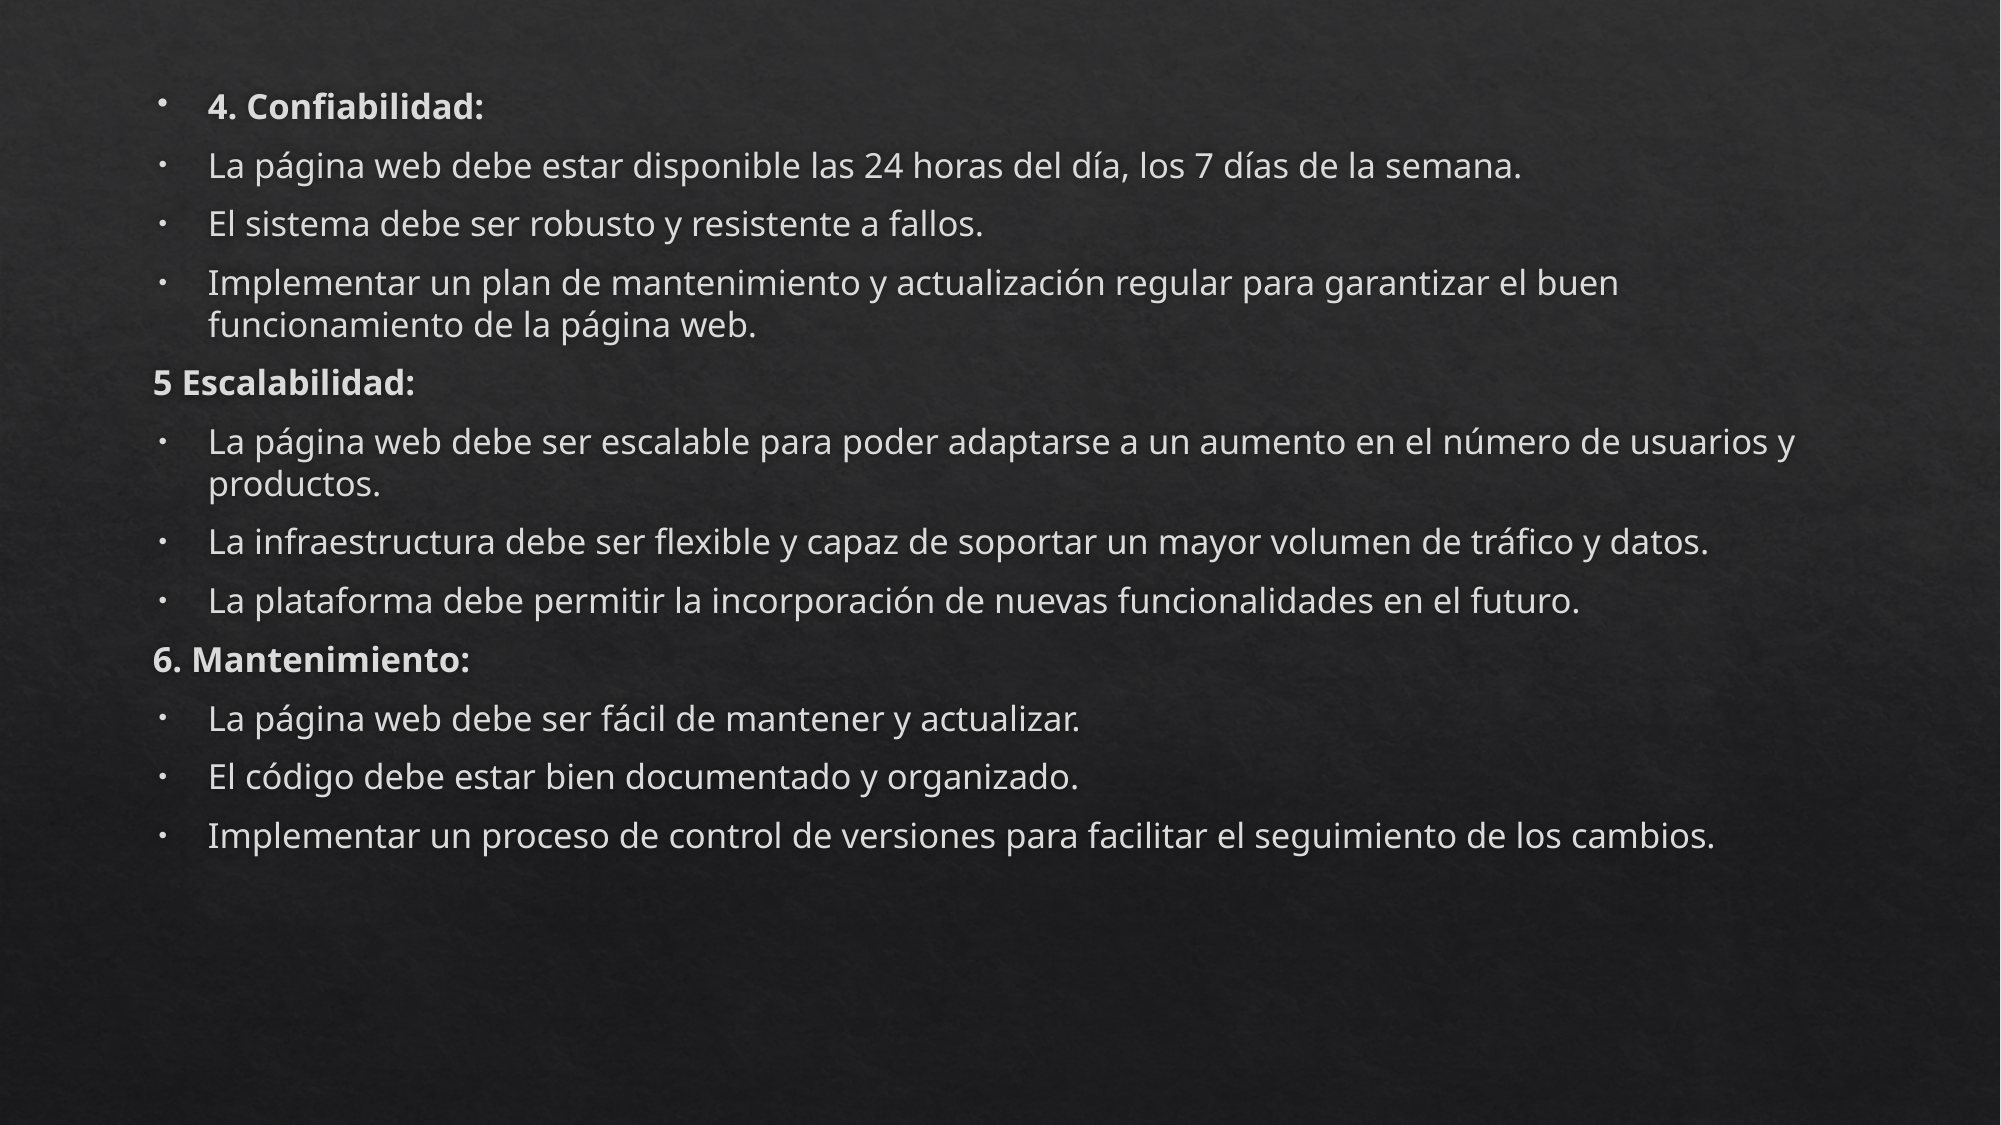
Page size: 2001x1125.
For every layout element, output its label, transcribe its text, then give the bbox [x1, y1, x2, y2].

list 4. Confiabilidad: La página web debe estar disponible las 24 horas del día, los 7 días de la semana. El sistema debe ser robusto y resistente a fallos. Implementar un plan de mantenimiento y actualización regular para garantizar el buen funcionamiento de la página web. 5 Escalabilidad: La página web debe ser escalable para poder adaptarse a un aumento en el número de usuarios y productos. La infraestructura debe ser flexible y capaz de soportar un mayor volumen de tráfico y datos. La plataforma debe permitir la incorporación de nuevas funcionalidades en el futuro. 6. Mantenimiento: La página web debe ser fácil de mantener y actualizar. El código debe estar bien documentado y organizado. Implementar un proceso de control de versiones para facilitar el seguimiento de los cambios. [137, 77, 1837, 872]
